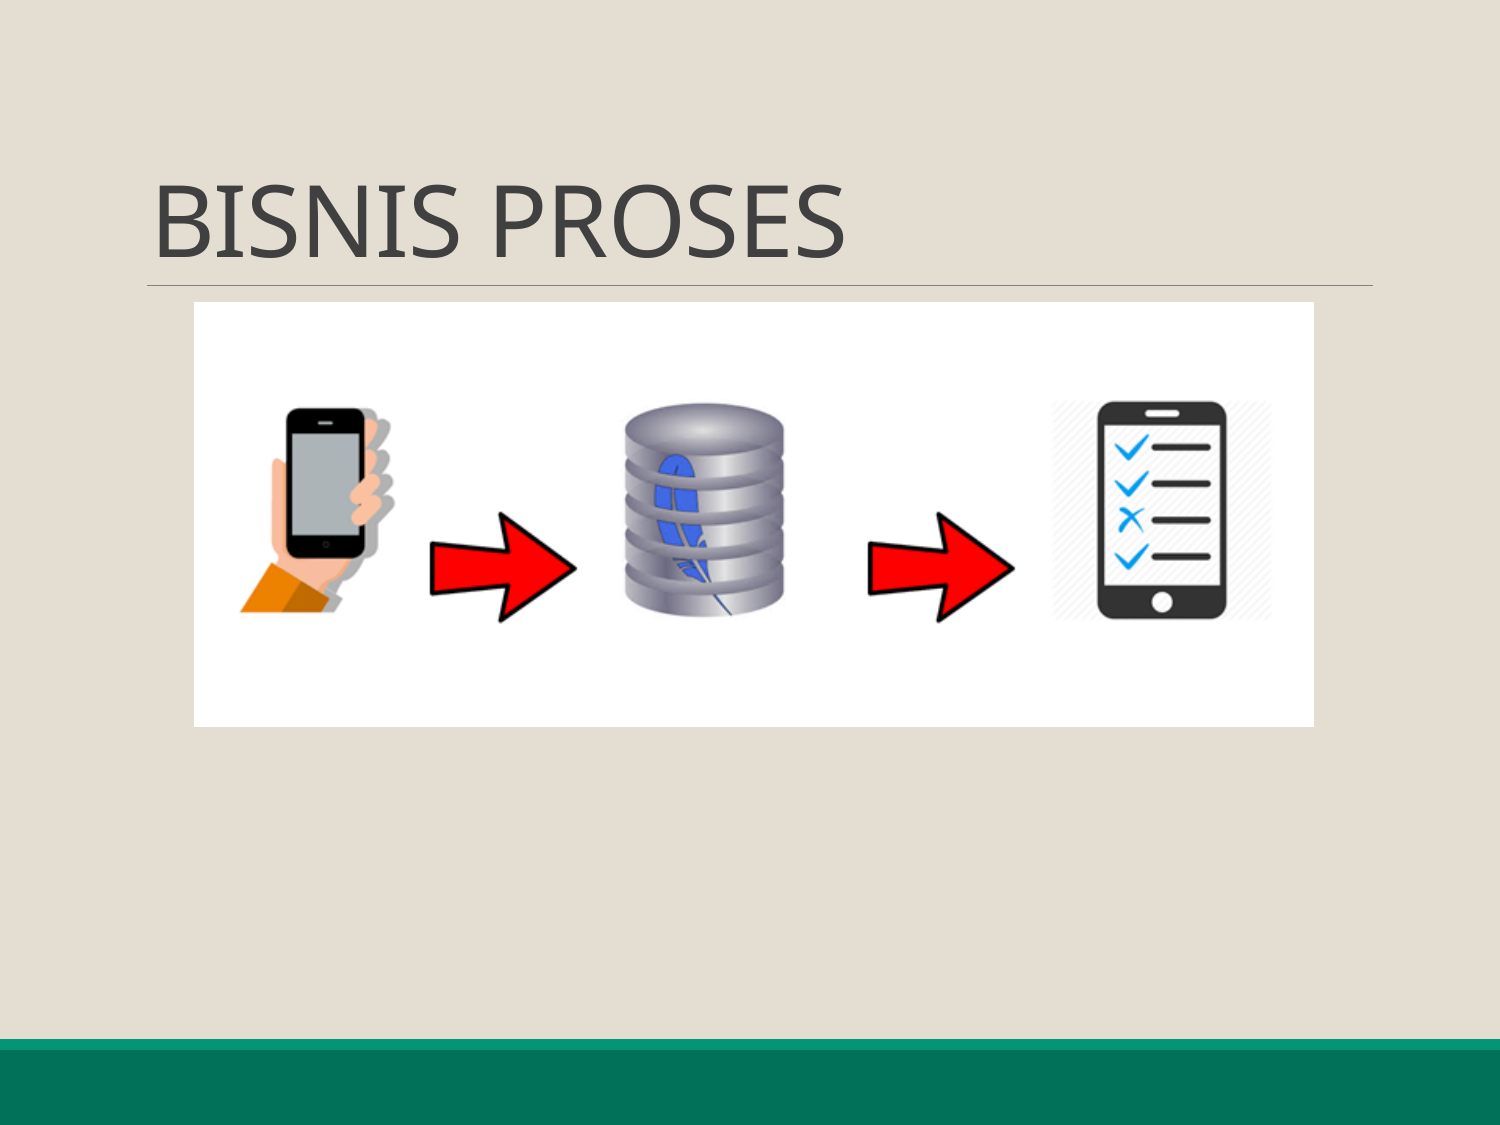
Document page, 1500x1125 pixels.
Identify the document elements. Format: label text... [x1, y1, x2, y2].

title BISNIS PROSES [135, 47, 1373, 285]
picture [193, 302, 1314, 727]
